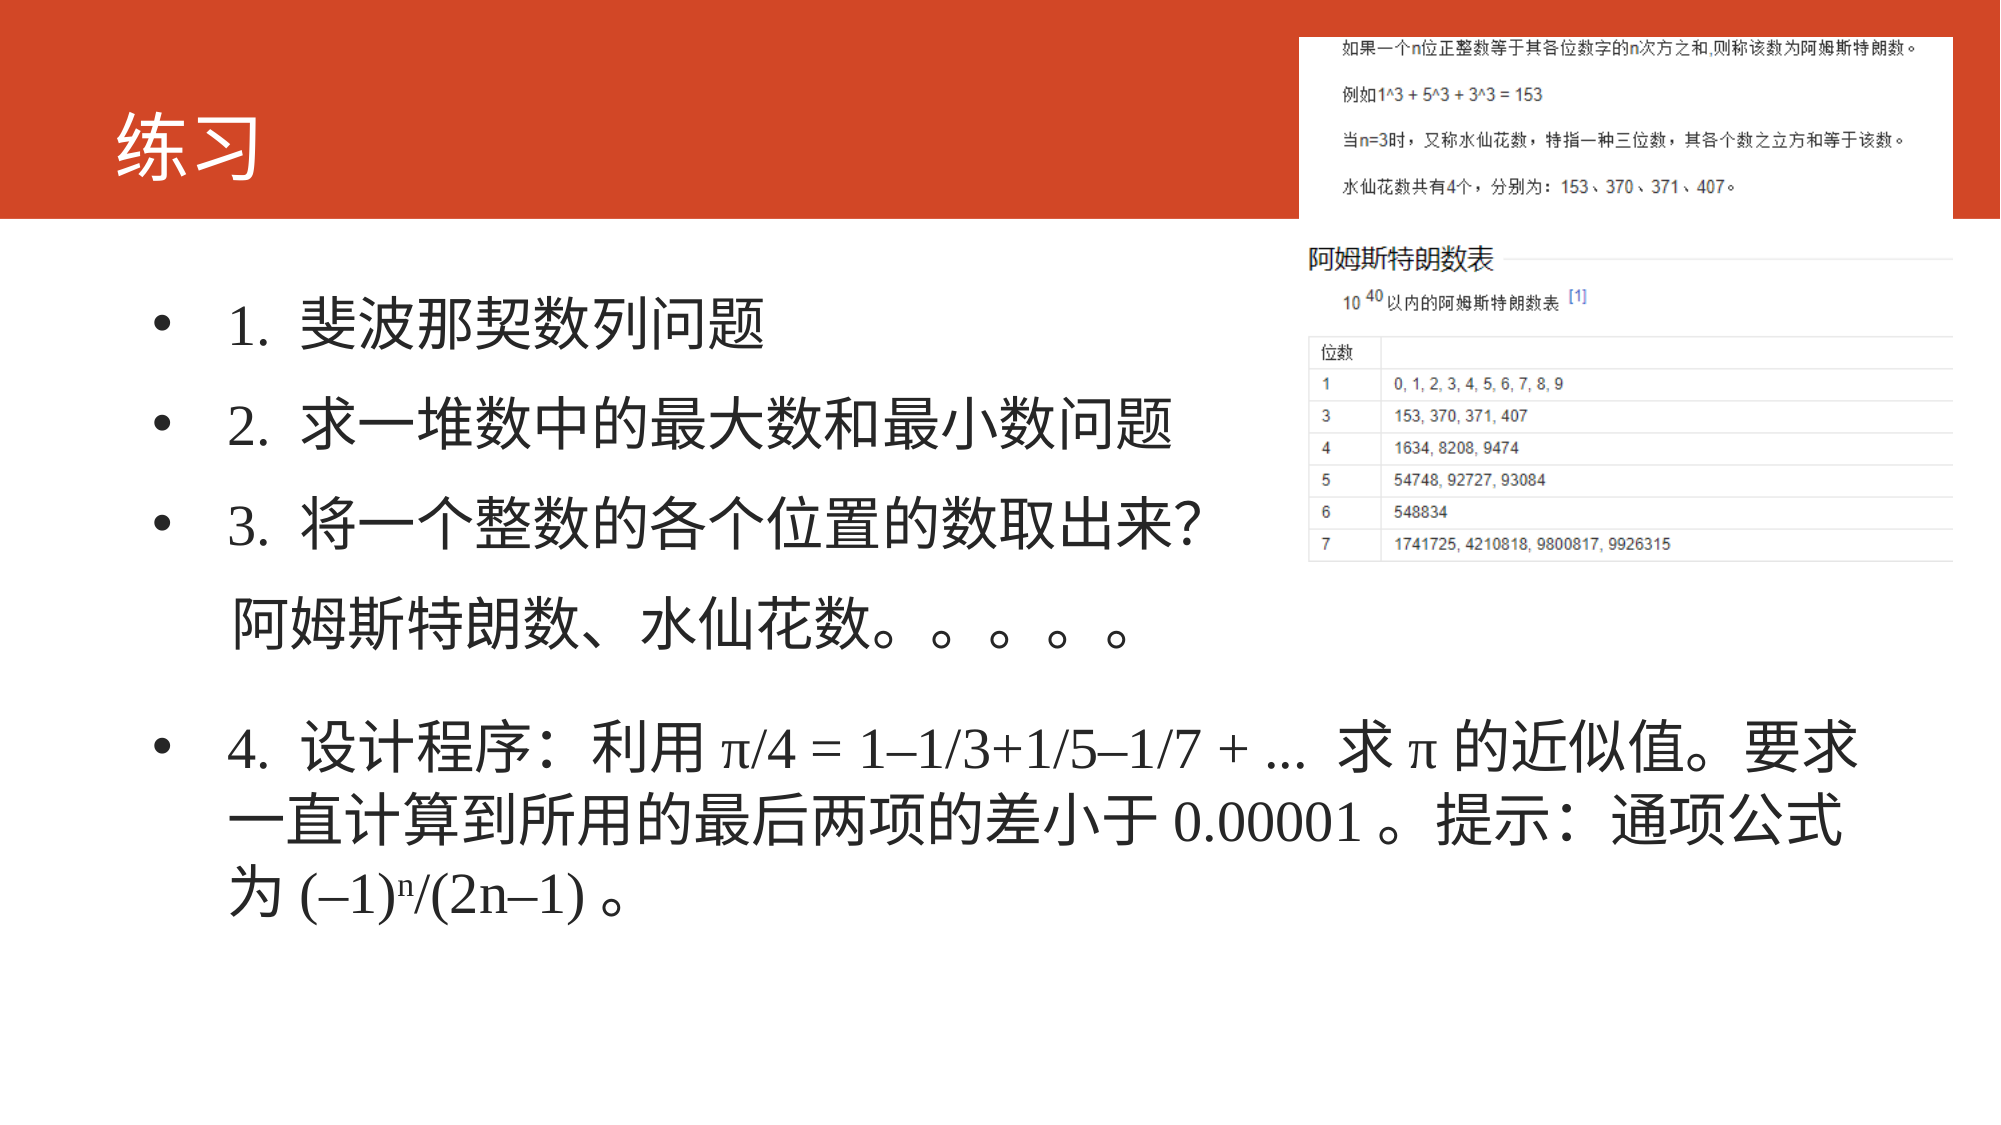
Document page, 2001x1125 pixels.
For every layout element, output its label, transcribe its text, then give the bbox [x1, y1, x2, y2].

title 练习 [99, 0, 1863, 199]
picture [1299, 37, 1953, 562]
list 1. 斐波那契数列问题 2. 求一堆数中的最大数和最小数问题 3. 将一个整数的各个位置的数取出来？ 阿姆斯特朗数、水仙花数。。。。。 4. 设计程序：利用π/4 = 1–1/3+1/5–1/7 + ... 求π的近似值。要求一直计算到所用的最后两项的差小于0.00001。提示：通项公式为(–1)n/(2n–1)。 [137, 299, 1900, 1014]
